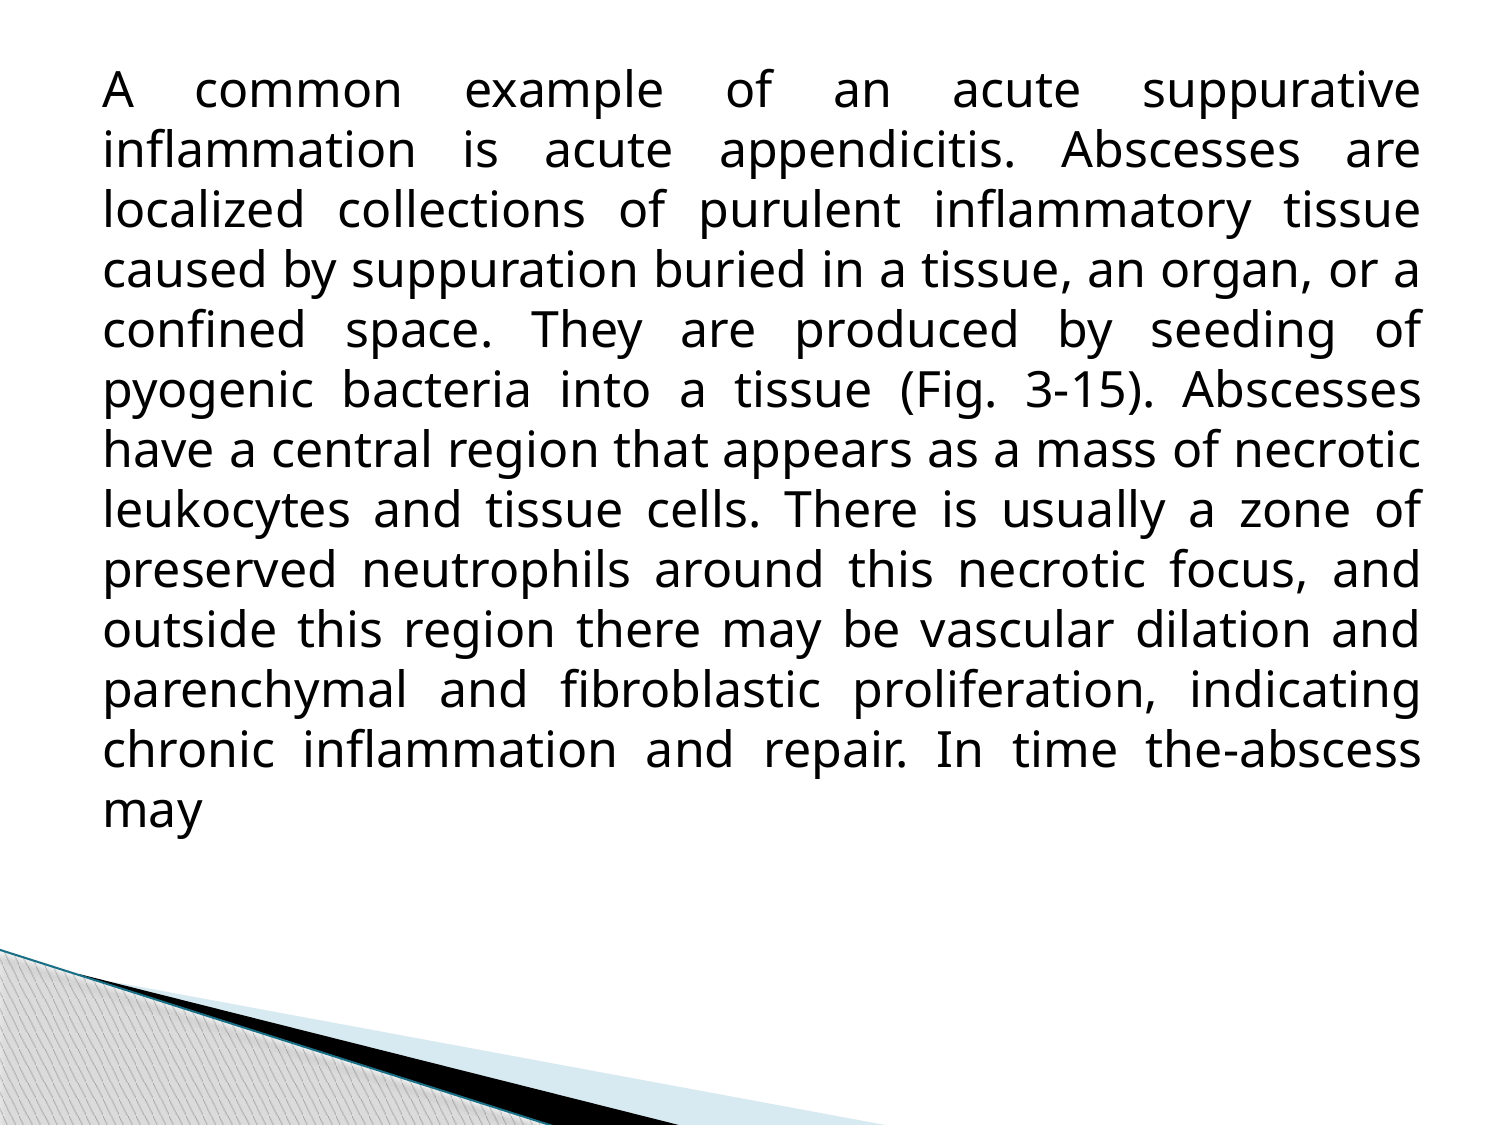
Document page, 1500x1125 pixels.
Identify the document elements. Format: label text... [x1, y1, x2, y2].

list A common example of an acute suppurative inflammation is acute appendicitis. Abscesses are localized collections of purulent inflammatory tissue caused by suppuration buried in a tissue, an organ, or a confined space. They are produced by seeding of pyogenic bacteria into a tissue (Fig. 3-15). Abscesses have a central region that appears as a mass of necrotic leukocytes and tissue cells. There is usually a zone of preserved neutrophils around this necrotic focus, and outside this region there may be vascular dilation and parenchymal and fibroblastic proliferation, indicating chronic inflammation and repair. In time the-abscess may [87, 50, 1438, 1055]
